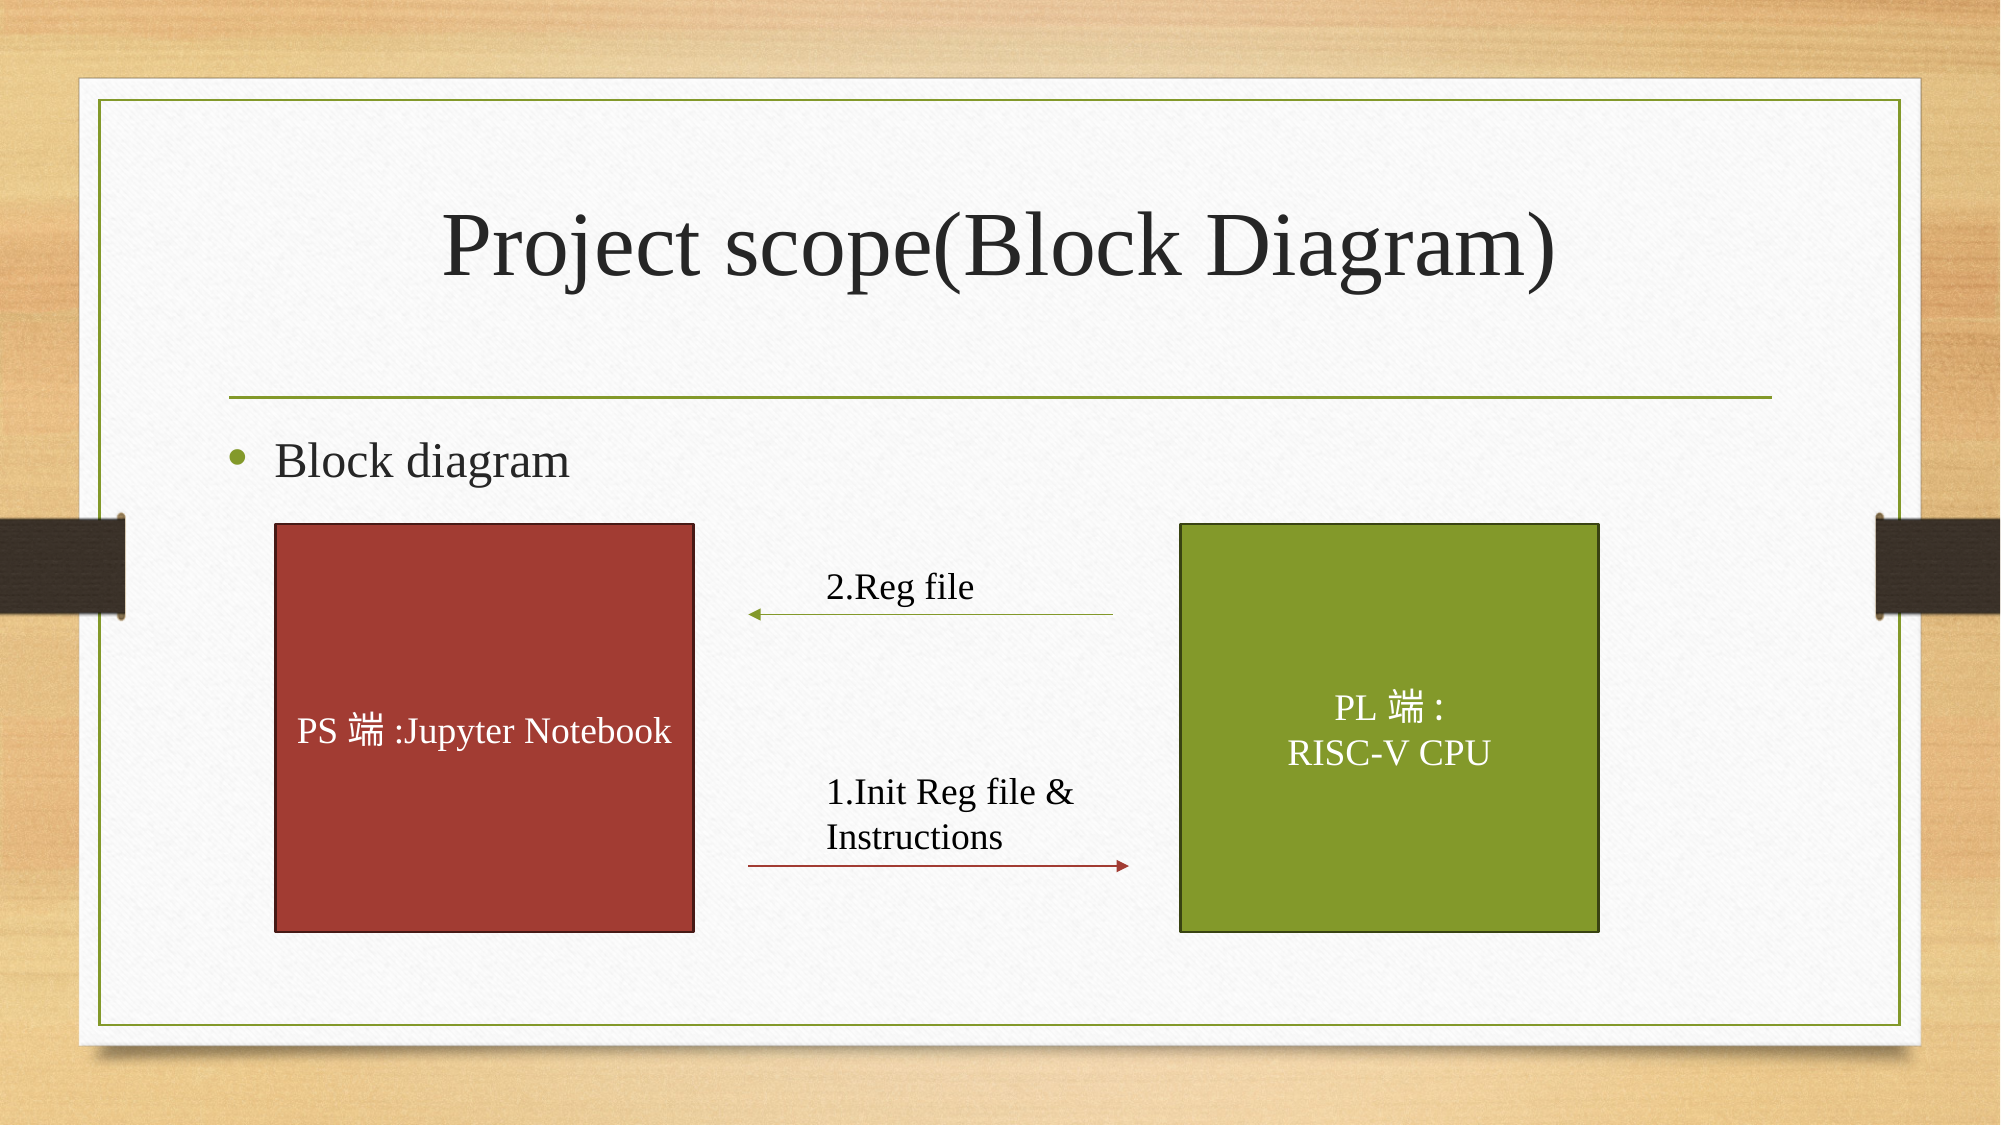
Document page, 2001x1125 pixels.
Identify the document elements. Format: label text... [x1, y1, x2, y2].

picture [0, 0, 2001, 1125]
list Block diagram [212, 419, 1788, 964]
text_box PL端: RISC-V CPU [1179, 523, 1600, 933]
text_box PS端:Jupyter Notebook [274, 523, 695, 933]
text_box 1.Init Reg file & Instructions [811, 760, 1096, 865]
text_box 2.Reg file [811, 554, 1104, 614]
title Project scope(Block Diagram) [212, 161, 1788, 317]
